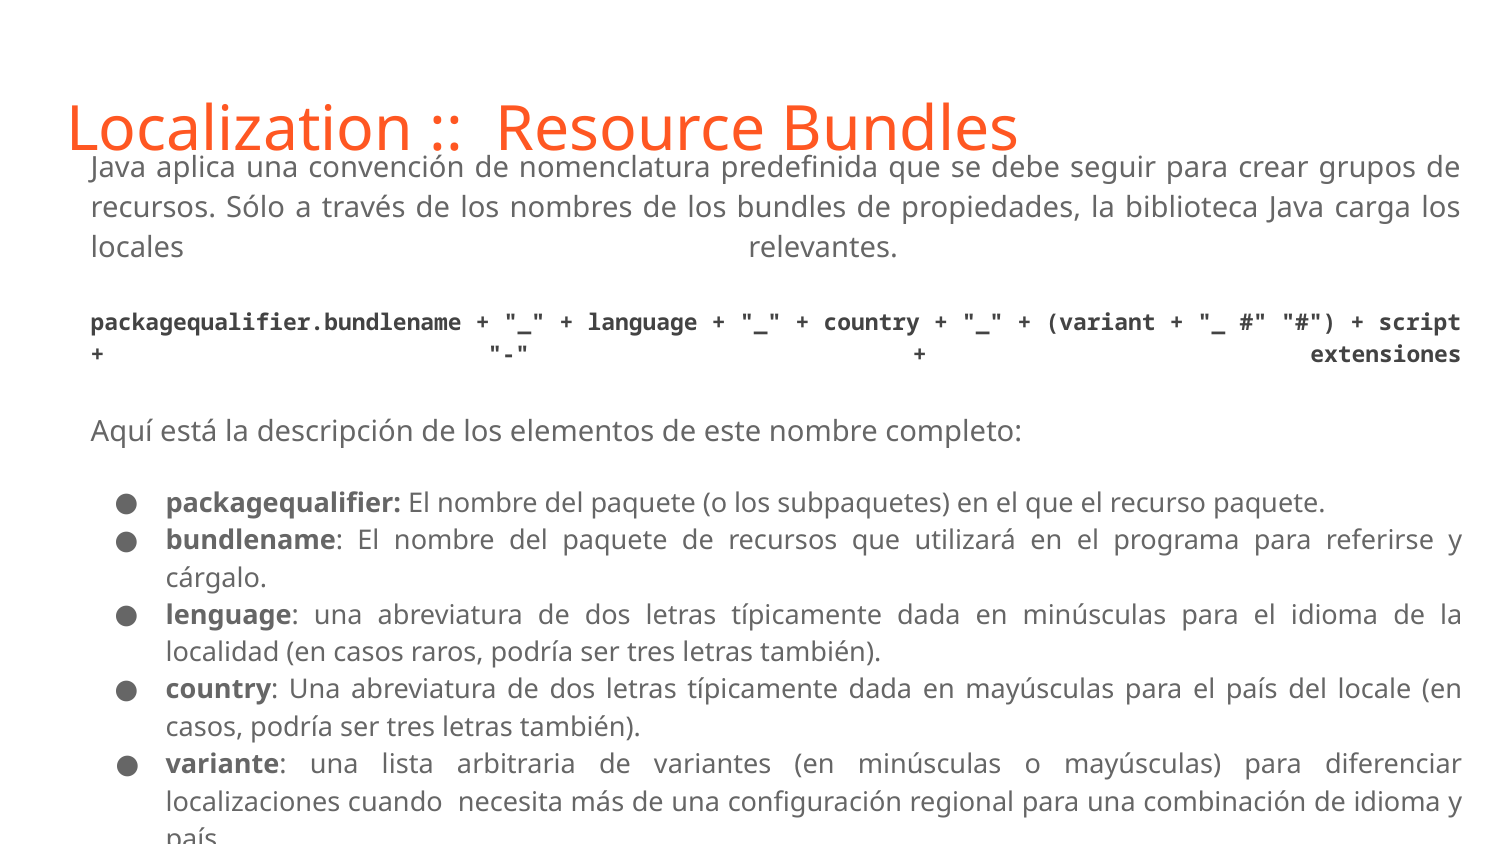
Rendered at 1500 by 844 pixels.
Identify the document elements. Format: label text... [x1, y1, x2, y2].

list Java aplica una convención de nomenclatura predefinida que se debe seguir para crear grupos de recursos. Sólo a través de los nombres de los bundles de propiedades, la biblioteca Java carga los locales relevantes. packagequalifier.bundlename + "_" + language + "_" + country + "_" + (variant + "_ #" "#") + script + "-" + extensiones Aquí está la descripción de los elementos de este nombre completo: packagequalifier: El nombre del paquete (o los subpaquetes) en el que el recurso paquete. bundlename: El nombre del paquete de recursos que utilizará en el programa para referirse y cárgalo. lenguage: una abreviatura de dos letras típicamente dada en minúsculas para el idioma de la localidad (en casos raros, podría ser tres letras también). country: Una abreviatura de dos letras típicamente dada en mayúsculas para el país del locale (en casos, podría ser tres letras también). variante: una lista arbitraria de variantes (en minúsculas o mayúsculas) para diferenciar localizaciones cuando necesita más de una configuración regional para una combinación de idioma y país. [75, 128, 1477, 754]
title Localization :: Resource Bundles [51, 72, 1449, 167]
